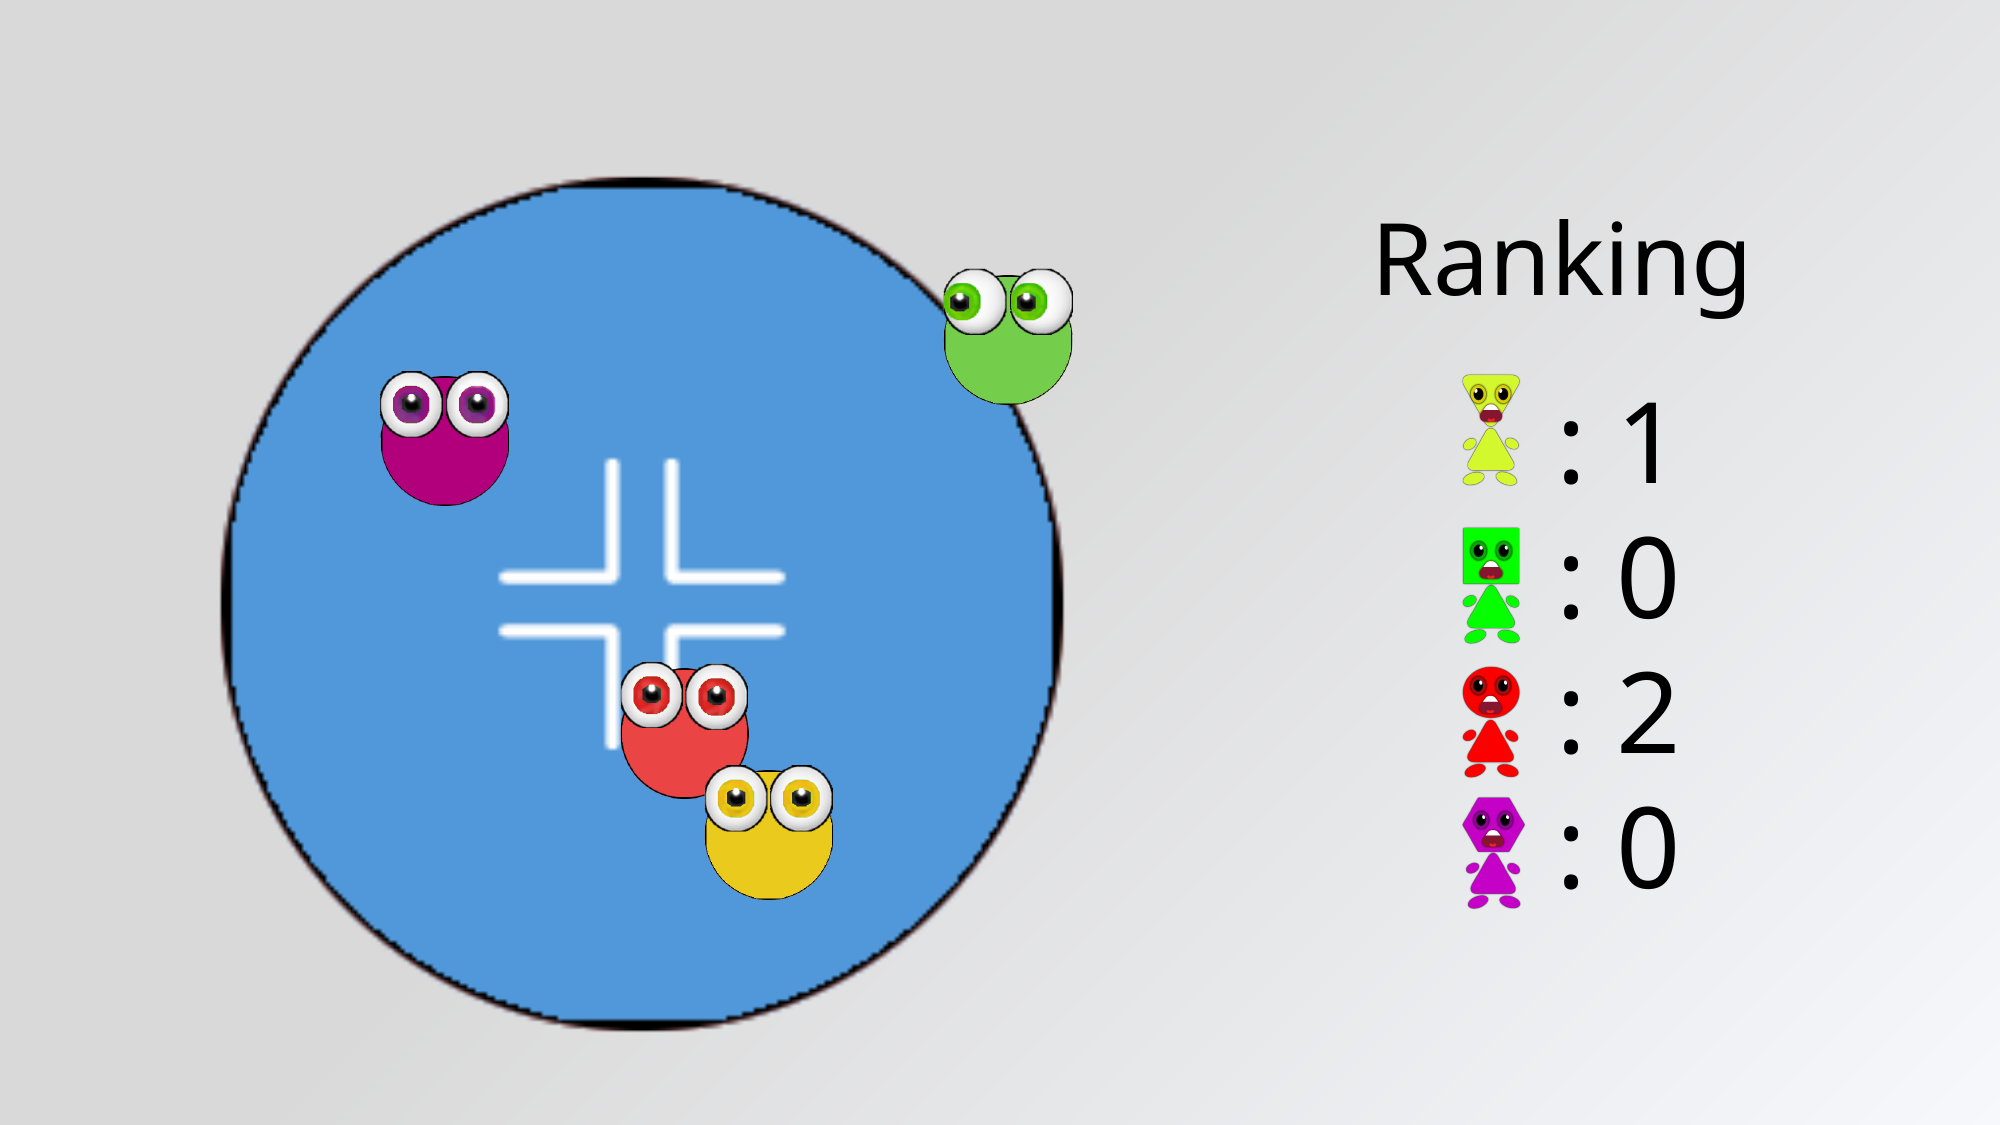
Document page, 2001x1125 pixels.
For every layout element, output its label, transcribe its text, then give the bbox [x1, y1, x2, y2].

picture [1460, 796, 1526, 910]
picture [37, 0, 1148, 1125]
picture [1461, 373, 1521, 487]
text_box Ranking [1356, 187, 1807, 323]
picture [1461, 665, 1521, 779]
text_box : 1 : 0 : 2 : 0 [1541, 364, 1724, 919]
picture [1461, 526, 1521, 645]
